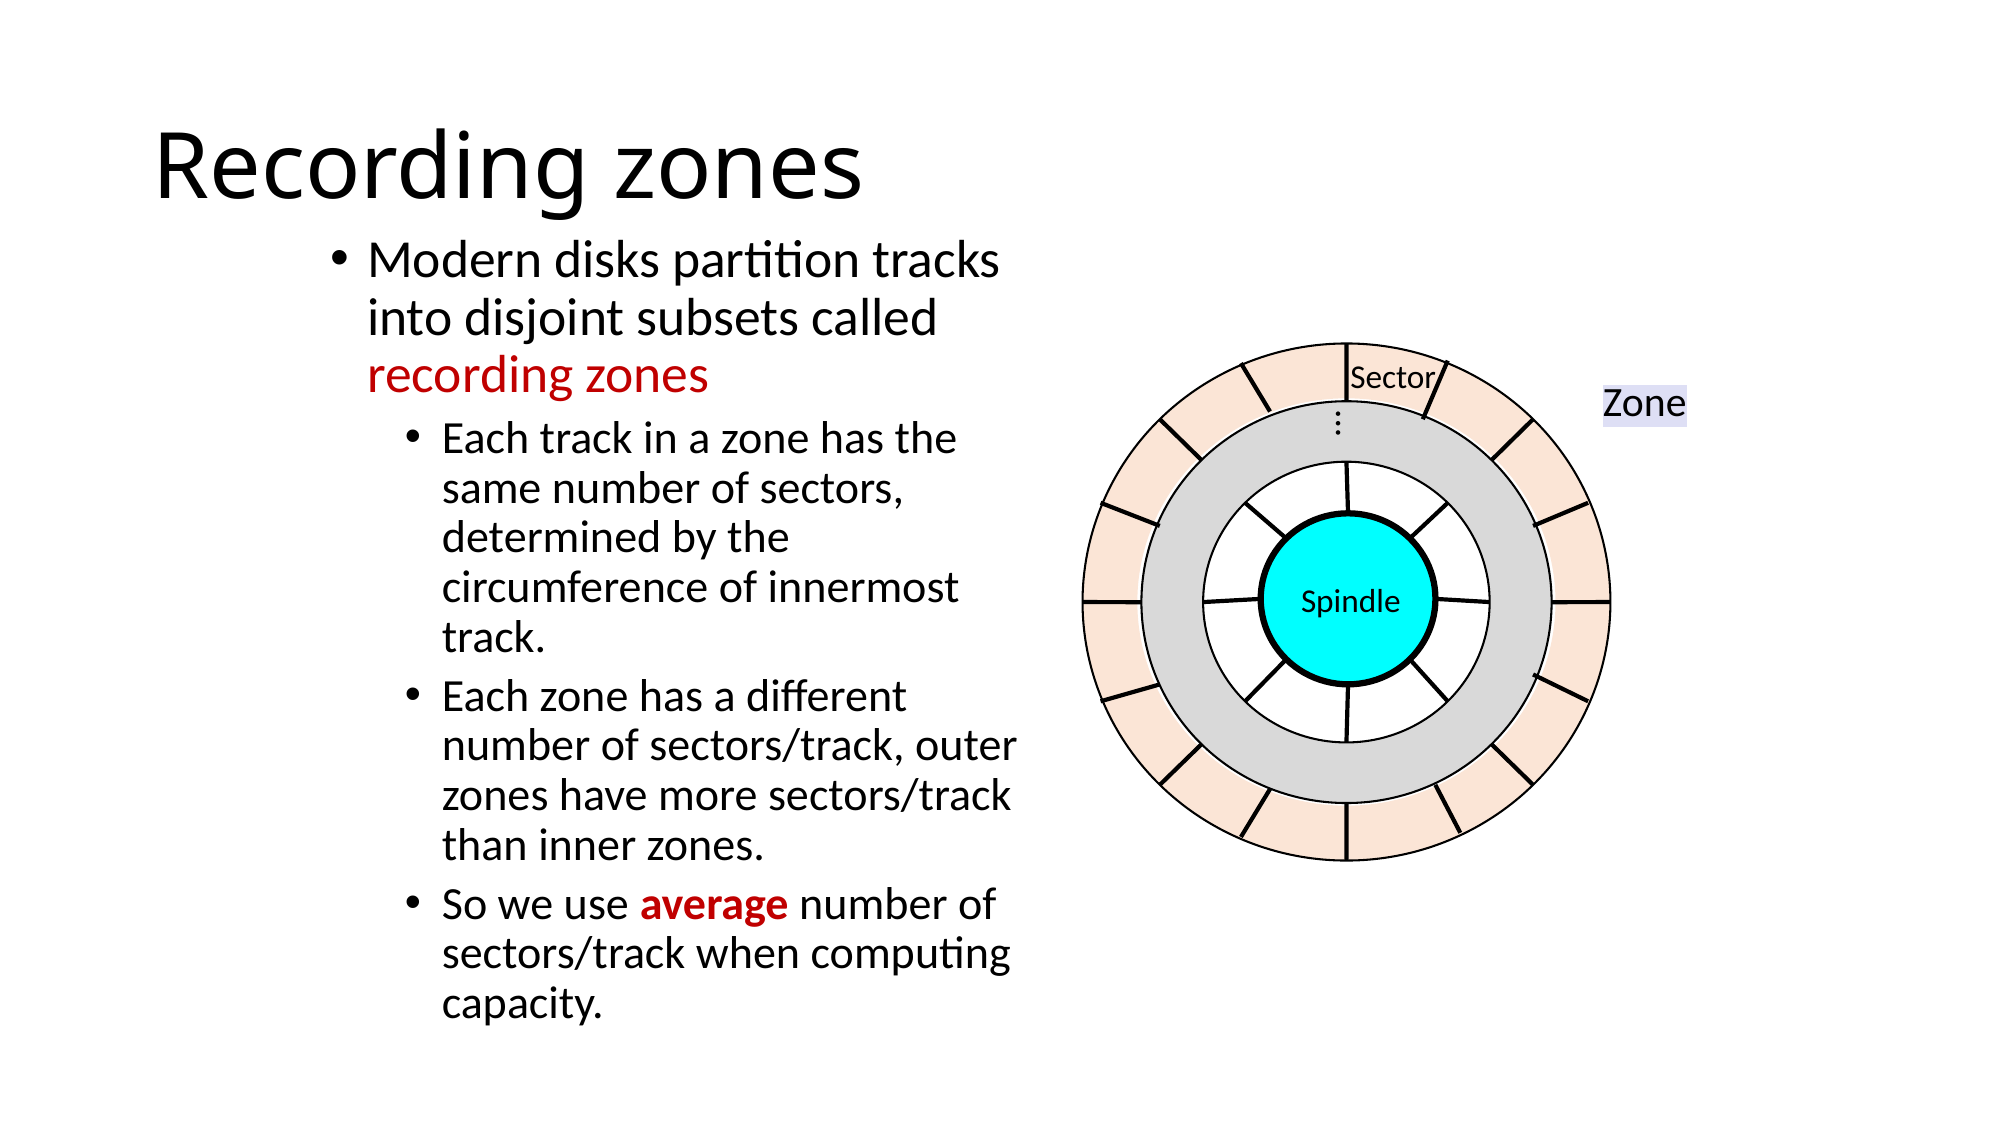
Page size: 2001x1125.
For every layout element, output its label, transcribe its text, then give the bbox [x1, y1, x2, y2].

title Recording zones [137, 59, 1863, 278]
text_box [1082, 343, 1611, 861]
text_box Zone [1611, 367, 1704, 432]
list Modern disks partition tracks into disjoint subsets called recording zones Each track in a zone has the same number of sectors, determined by the circumference of innermost track. Each zone has a different number of sectors/track, outer zones have more sectors/track than inner zones. So we use average number of sectors/track when computing capacity. [315, 223, 1040, 1055]
